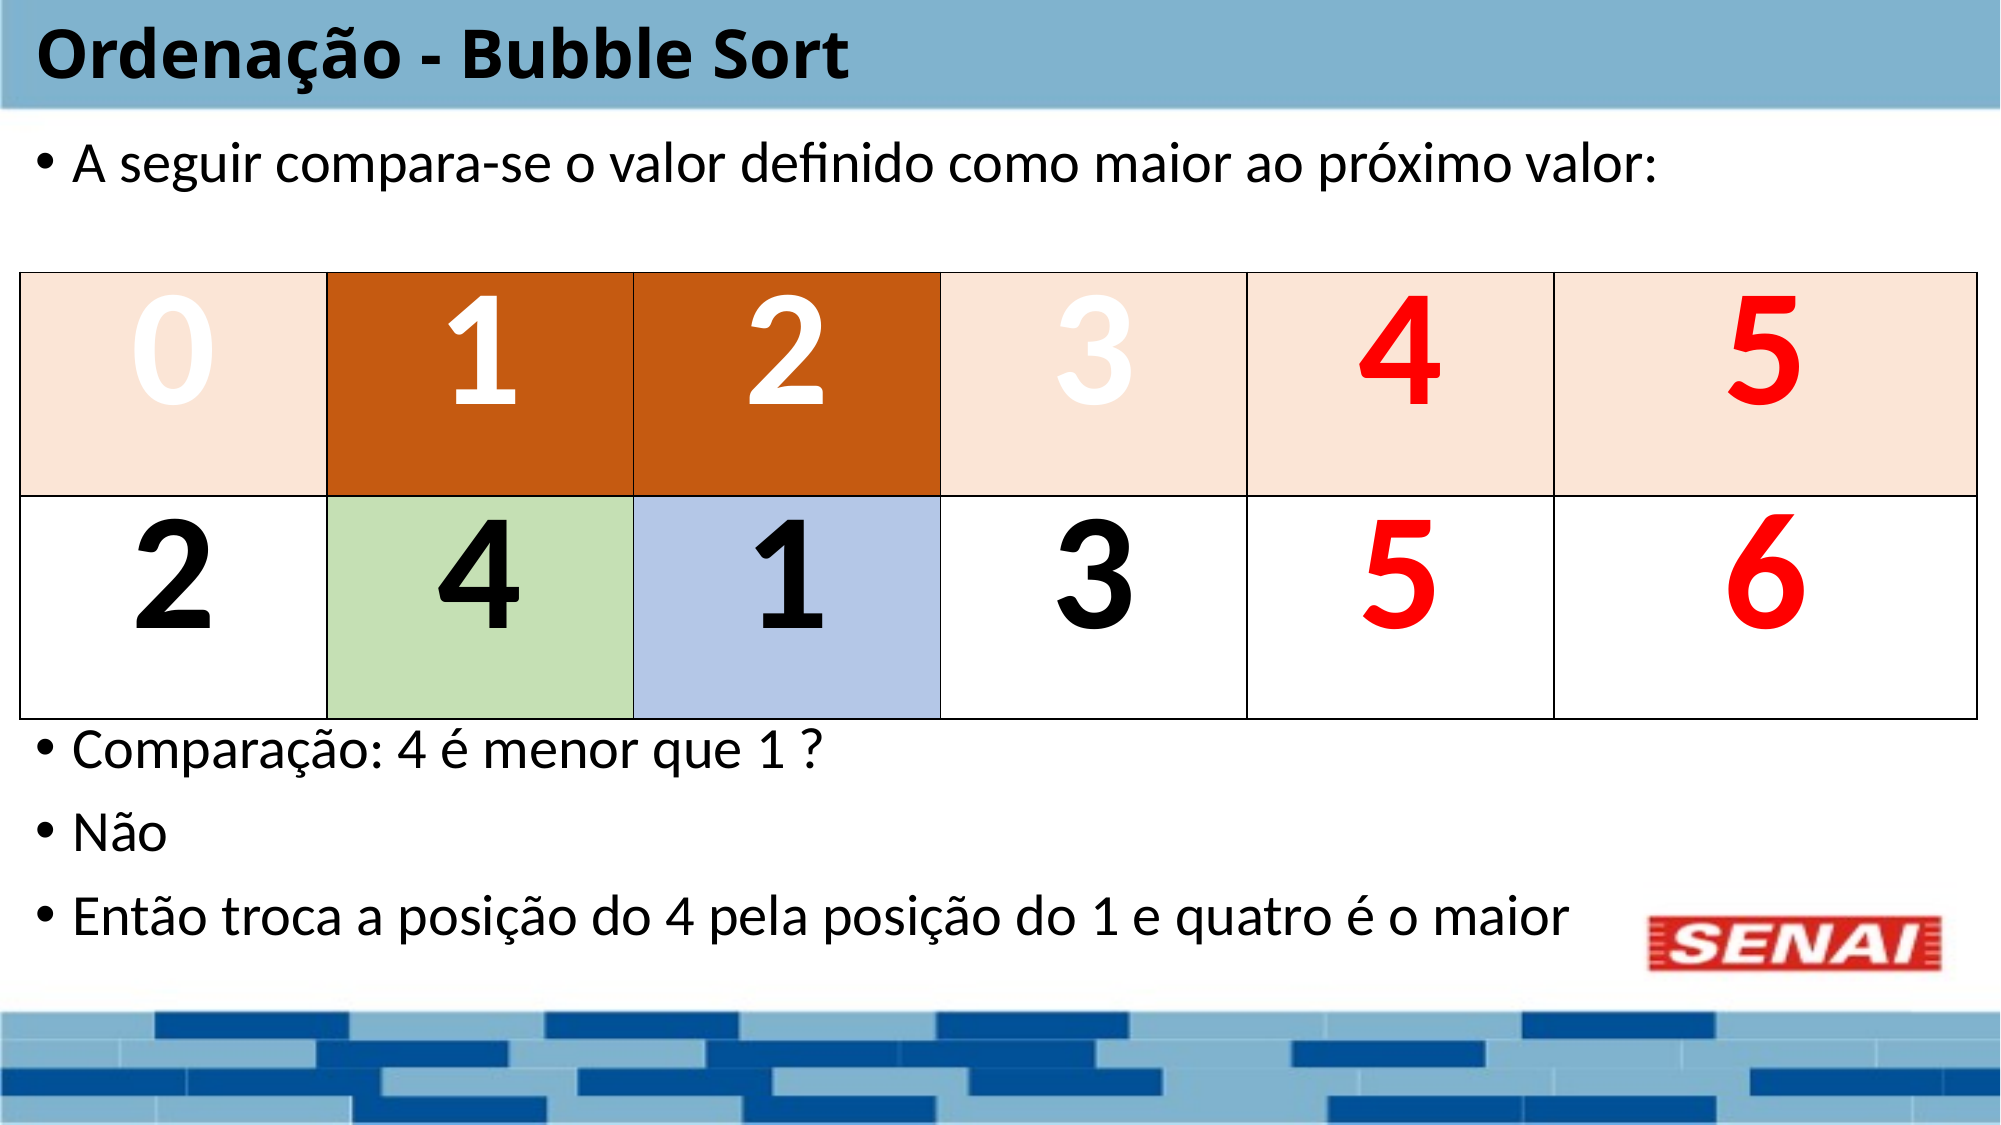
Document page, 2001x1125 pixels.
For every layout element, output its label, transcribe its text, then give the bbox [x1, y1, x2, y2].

table_header 0 [21, 273, 326, 495]
table_cell 3 [941, 497, 1246, 718]
table_header 2 [634, 273, 940, 495]
picture [0, 0, 2001, 1125]
table_cell 5 [1248, 497, 1553, 718]
list A seguir compara-se o valor definido como maior ao próximo valor: Comparação: 4 é menor que 1 ? Não Então troca a posição do 4 pela posição do 1 e quatro é o maior [19, 124, 1978, 272]
table_header 4 [1248, 273, 1553, 495]
table_header 5 [1555, 273, 1976, 495]
table_cell 4 [328, 497, 633, 718]
table_cell 1 [634, 497, 940, 718]
table_header 1 [328, 273, 633, 495]
list A seguir compara-se o valor definido como maior ao próximo valor: Comparação: 4 é menor que 1 ? Não Então troca a posição do 4 pela posição do 1 e quatro é o maior [19, 720, 1978, 988]
table_cell 6 [1555, 497, 1976, 718]
table_cell 2 [21, 497, 326, 718]
table_header 3 [941, 273, 1246, 495]
title Ordenação - Bubble Sort [19, 12, 1978, 101]
